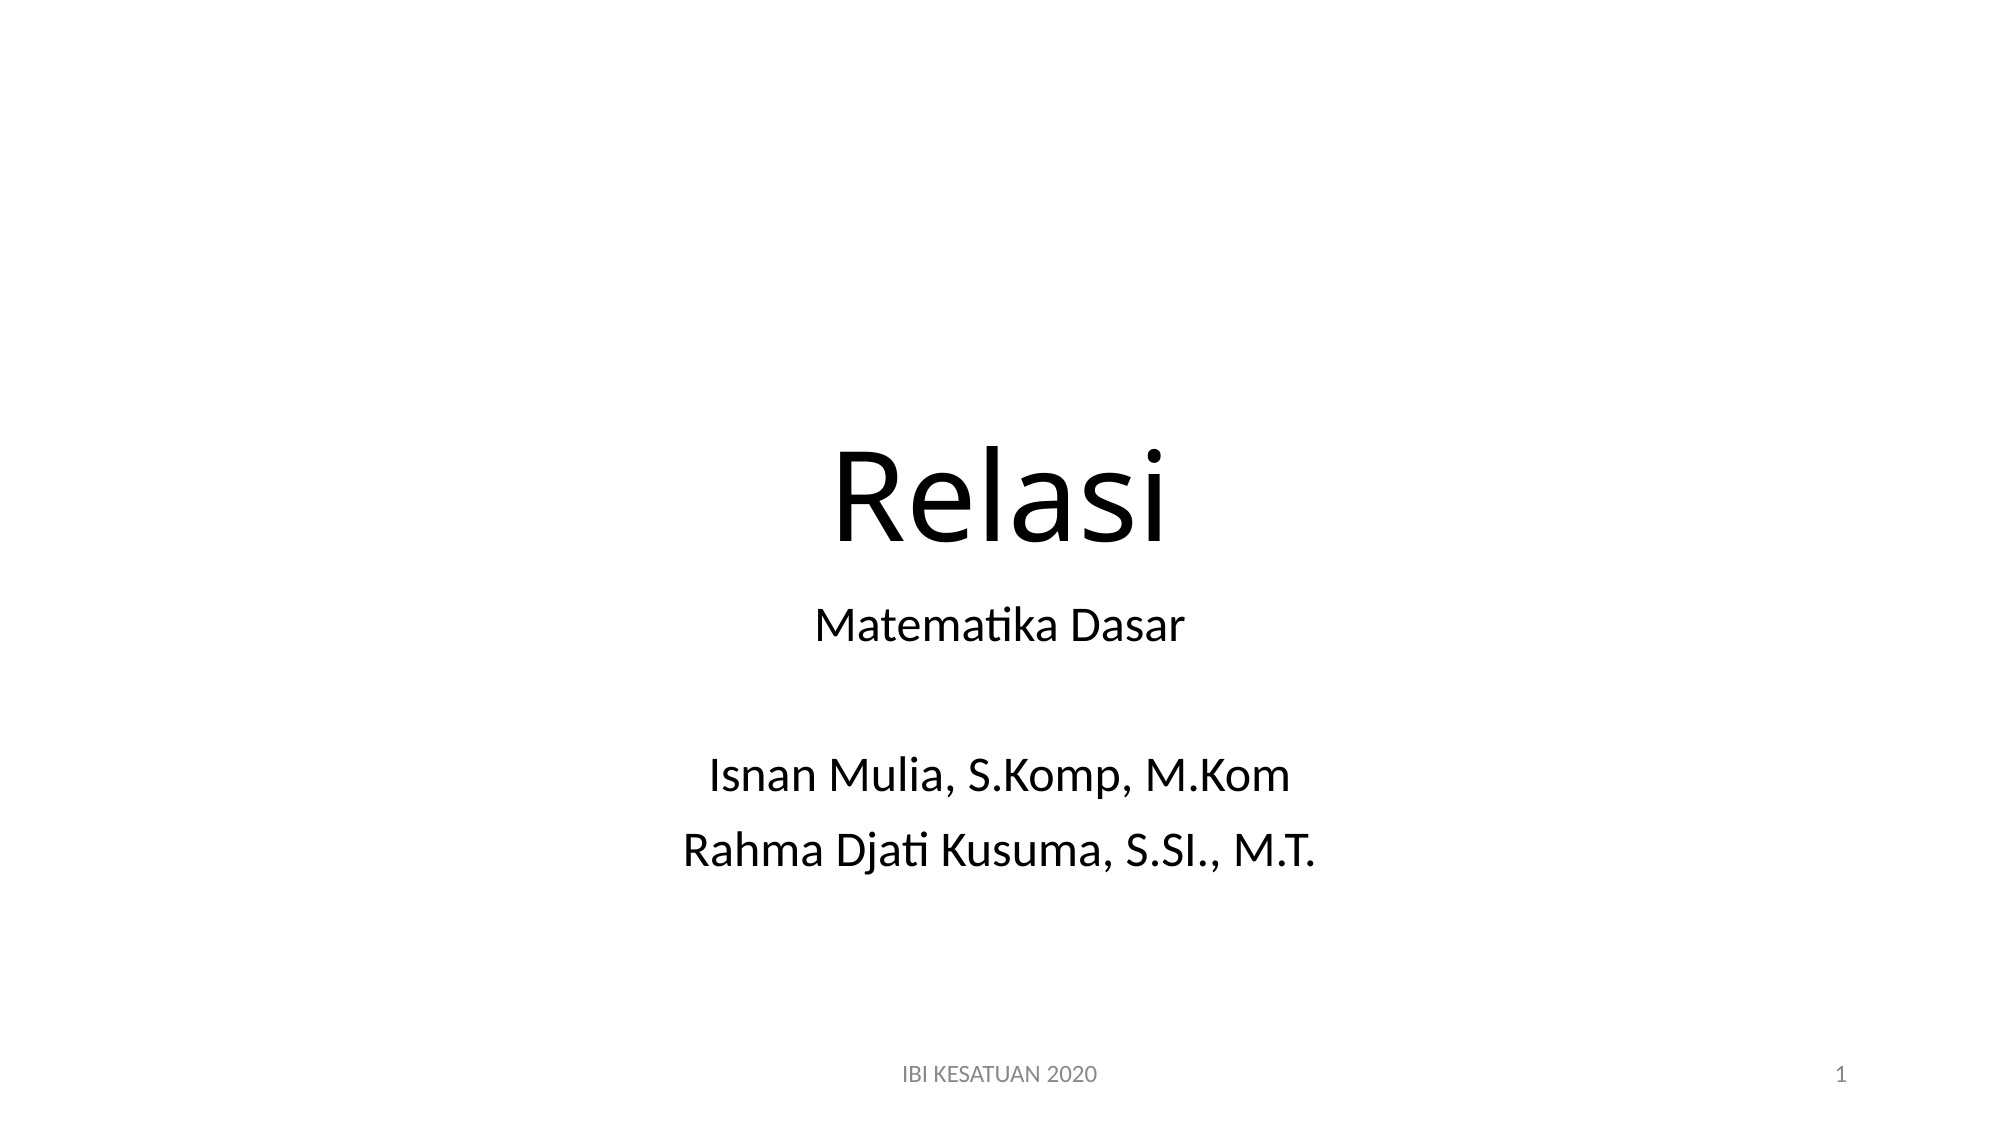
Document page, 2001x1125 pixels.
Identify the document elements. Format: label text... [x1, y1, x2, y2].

text_box IBI KESATUAN 2020 [662, 1042, 1338, 1103]
title Relasi [249, 184, 1750, 576]
subtitle Matematika Dasar Isnan Mulia, S.Komp, M.Kom Rahma Djati Kusuma, S.SI., M.T. [249, 590, 1750, 863]
text_box 1 [1412, 1042, 1863, 1103]
